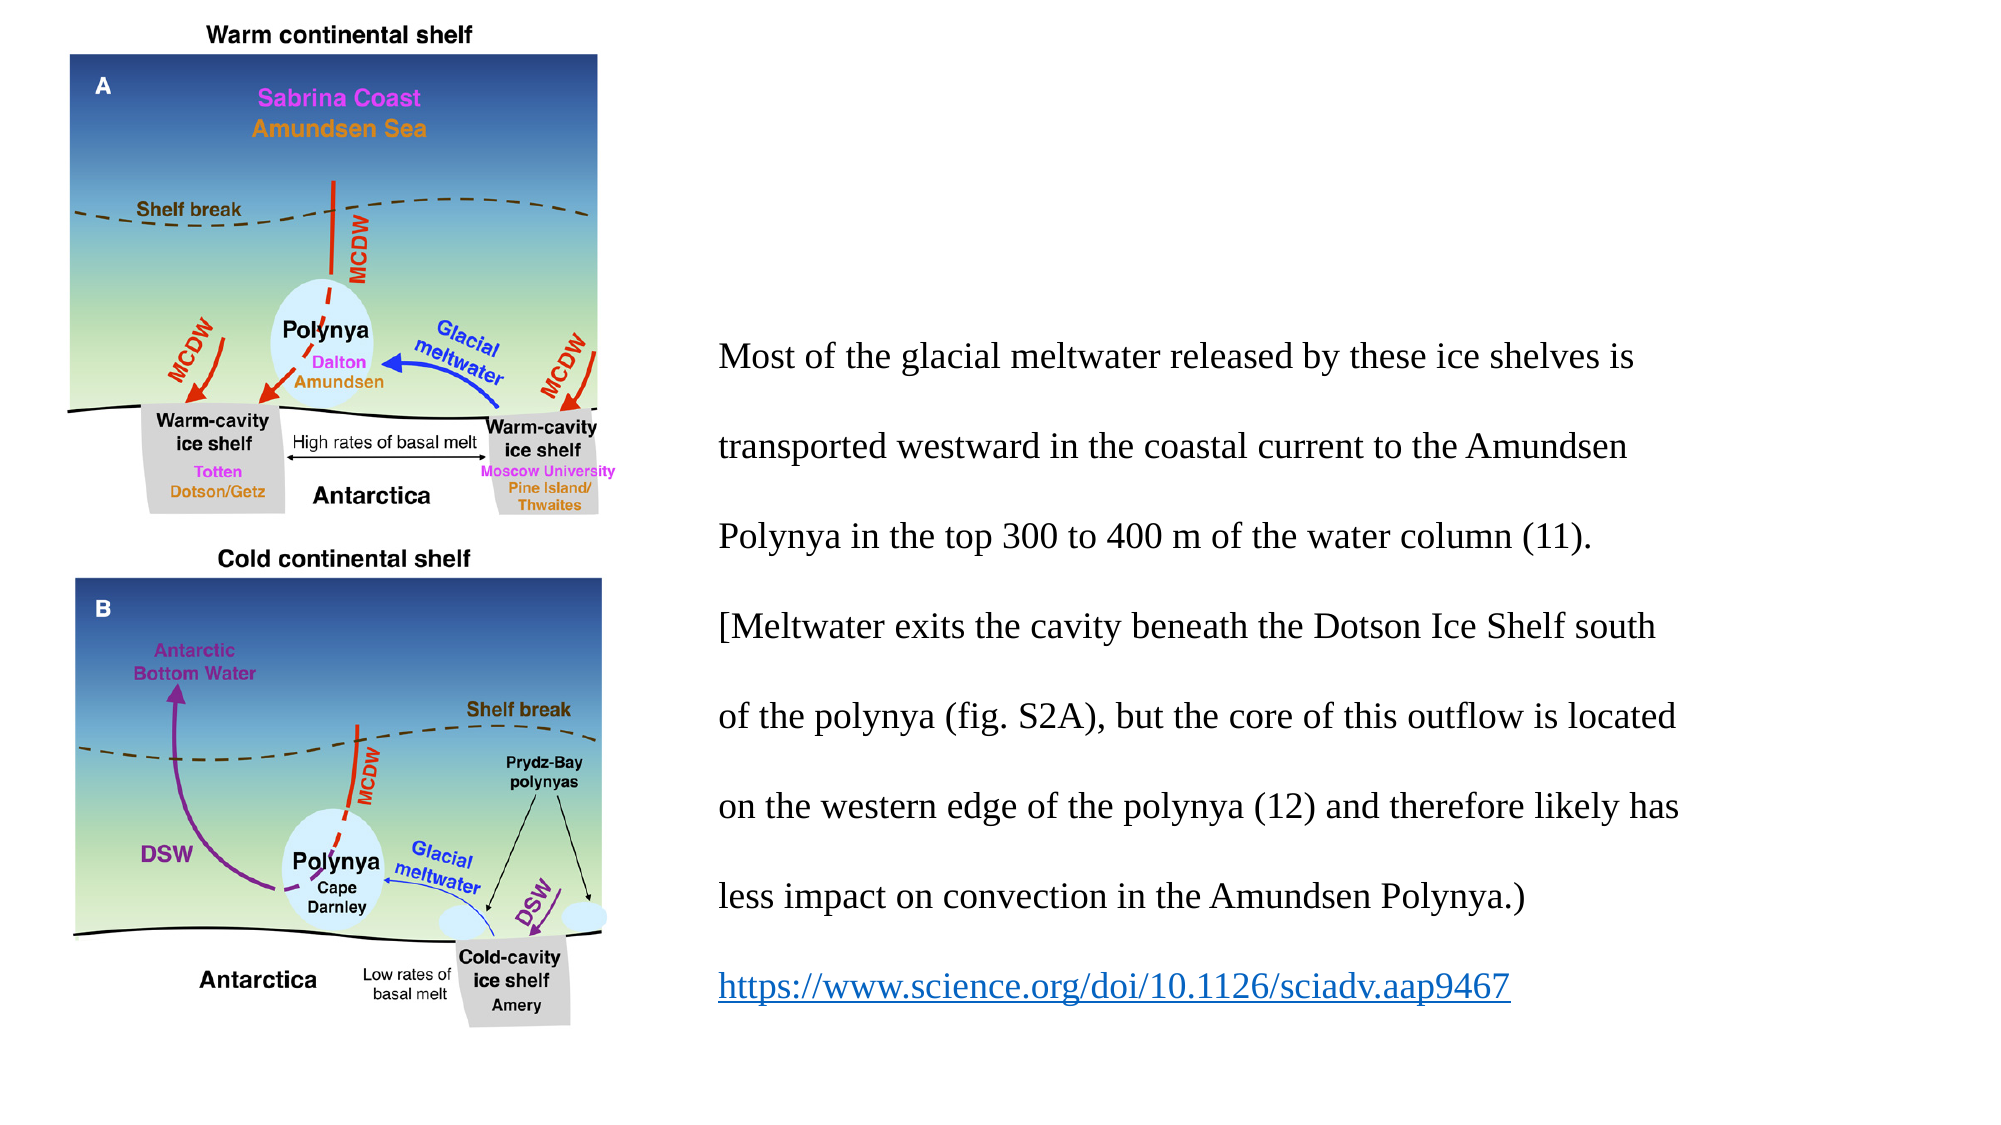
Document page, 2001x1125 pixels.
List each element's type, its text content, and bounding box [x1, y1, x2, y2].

picture [65, 23, 617, 1029]
text_box Most of the glacial meltwater released by these ice shelves is transported westward in the coastal current to the Amundsen Polynya in the top 300 to 400 m of the water column (11). [Meltwater exits the cavity beneath the Dotson Ice Shelf south of the polynya (fig. S2A), but the core of this outflow is located on the western edge of the polynya (12) and therefore likely has less impact on convection in the Amundsen Polynya.) https://www.science.org/doi/10.1126/sciadv.aap9467 [703, 278, 1705, 1014]
